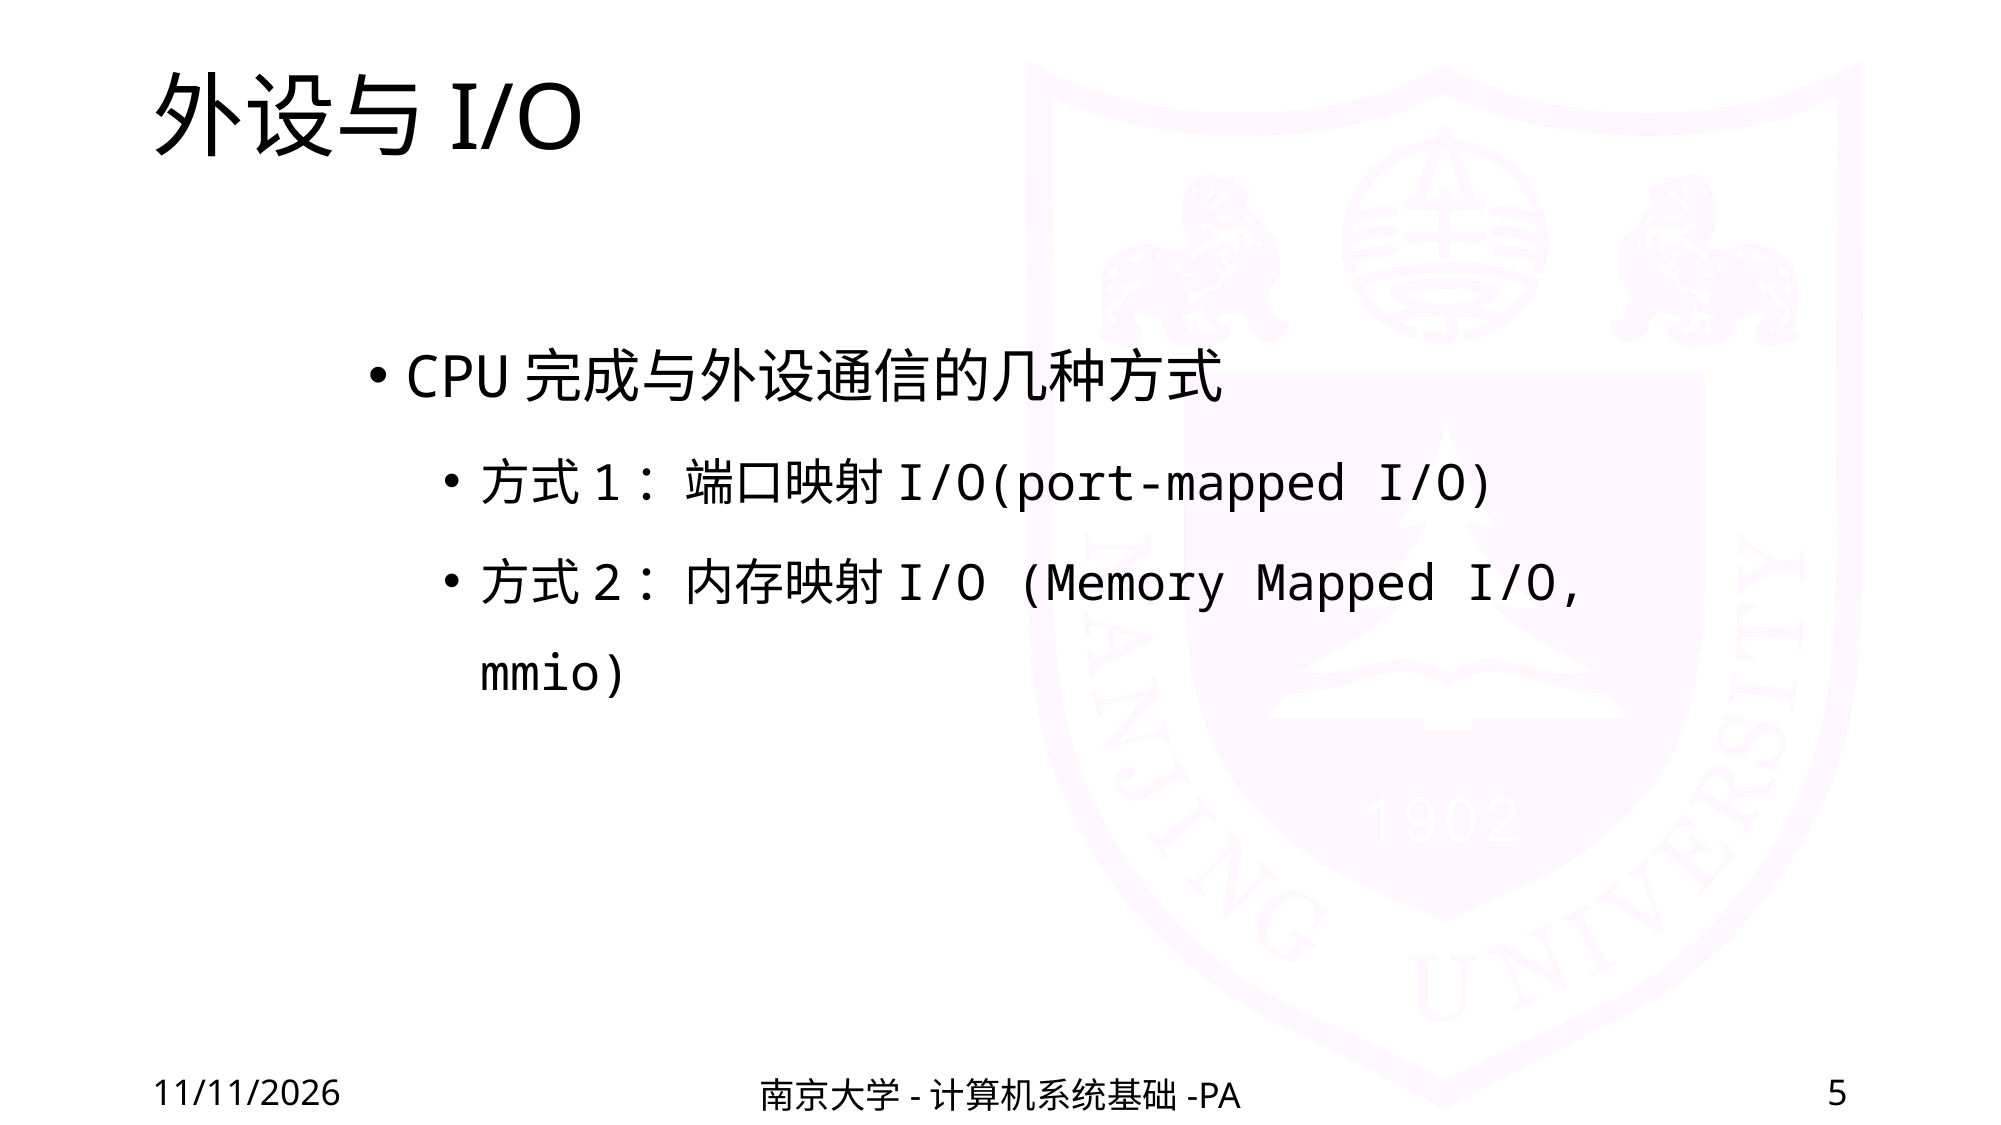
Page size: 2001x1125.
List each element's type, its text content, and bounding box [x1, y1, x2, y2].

slide_number 5 [1412, 1064, 1863, 1125]
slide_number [137, 1064, 588, 1125]
title 外设与I/O [137, 59, 1863, 181]
list CPU完成与外设通信的几种方式 方式1：端口映射I/O(port-mapped I/O) 方式2：内存映射I/O (Memory Mapped I/O, mmio) [353, 297, 1647, 1014]
footer 南京大学-计算机系统基础-PA [662, 1064, 1338, 1125]
